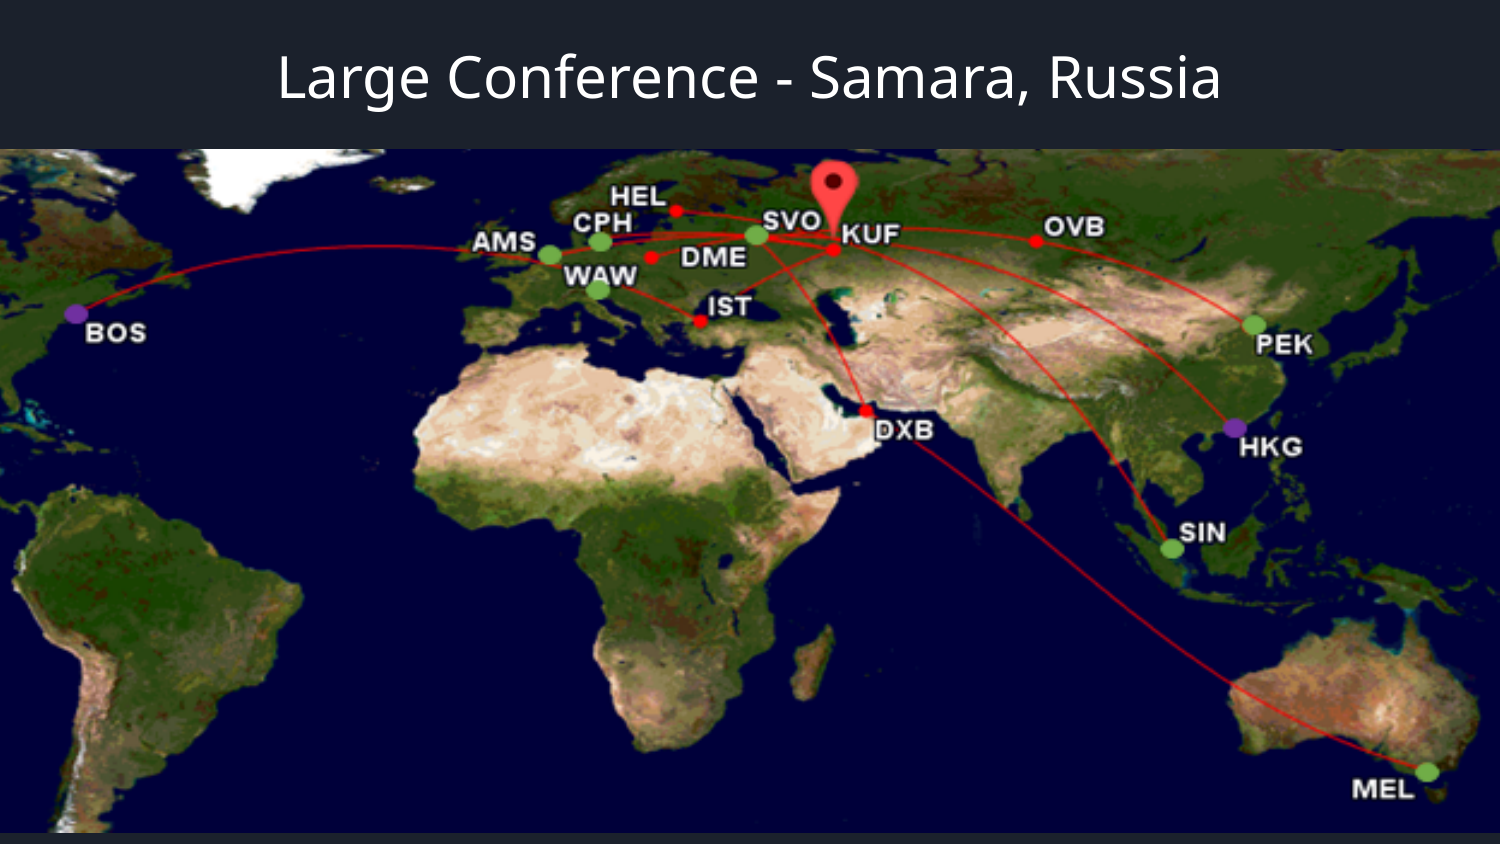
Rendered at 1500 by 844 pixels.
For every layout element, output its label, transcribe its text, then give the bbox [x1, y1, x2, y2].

title Large Conference - Samara, Russia [172, 0, 1328, 148]
picture [0, 149, 1500, 834]
